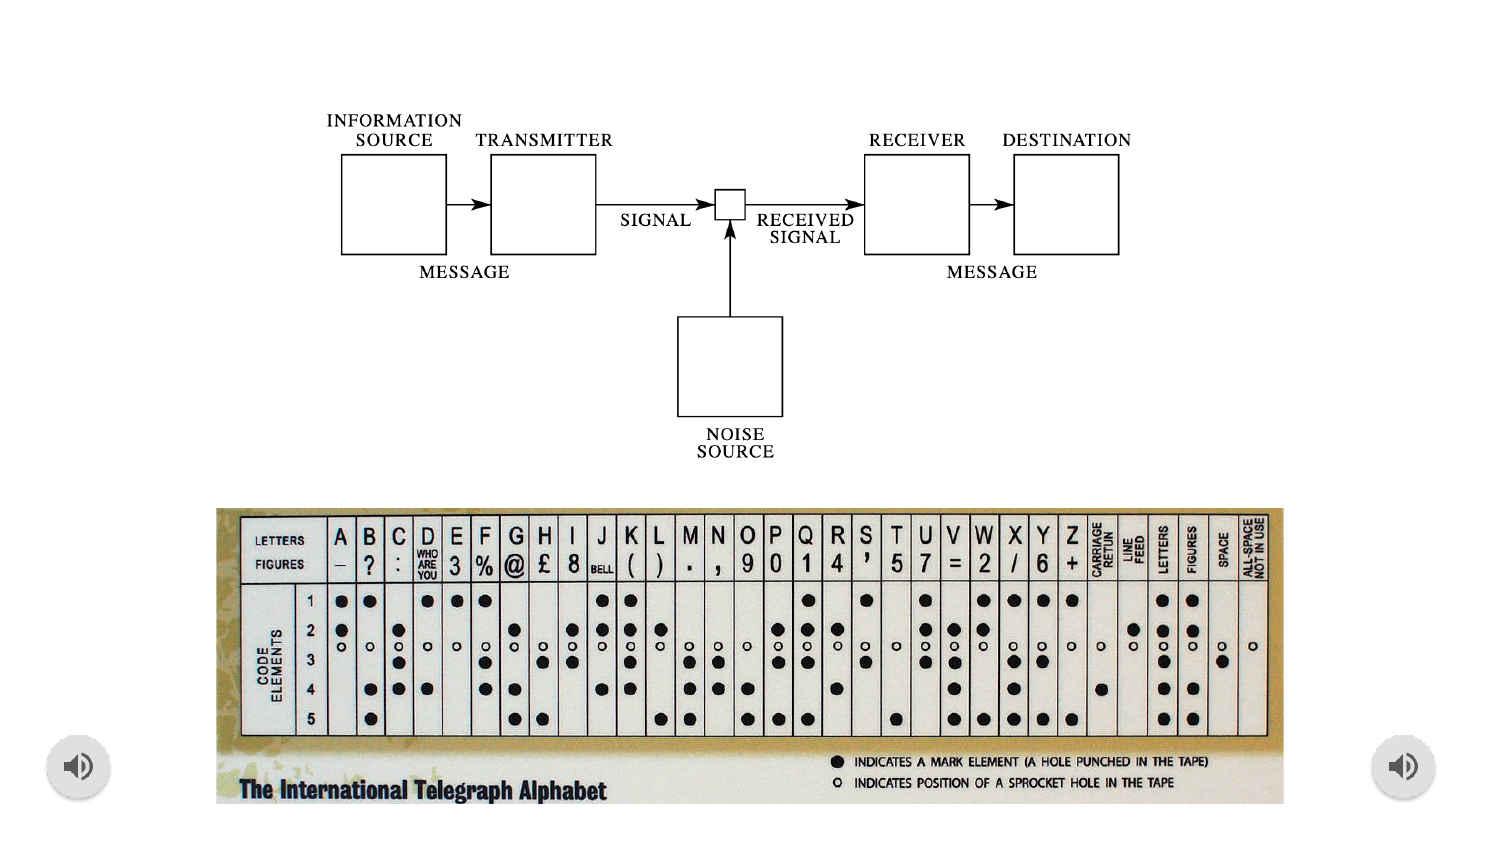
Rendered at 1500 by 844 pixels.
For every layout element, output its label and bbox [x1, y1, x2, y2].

picture [40, 728, 116, 805]
picture [216, 504, 1284, 805]
picture [217, 29, 1283, 474]
picture [1365, 728, 1441, 805]
